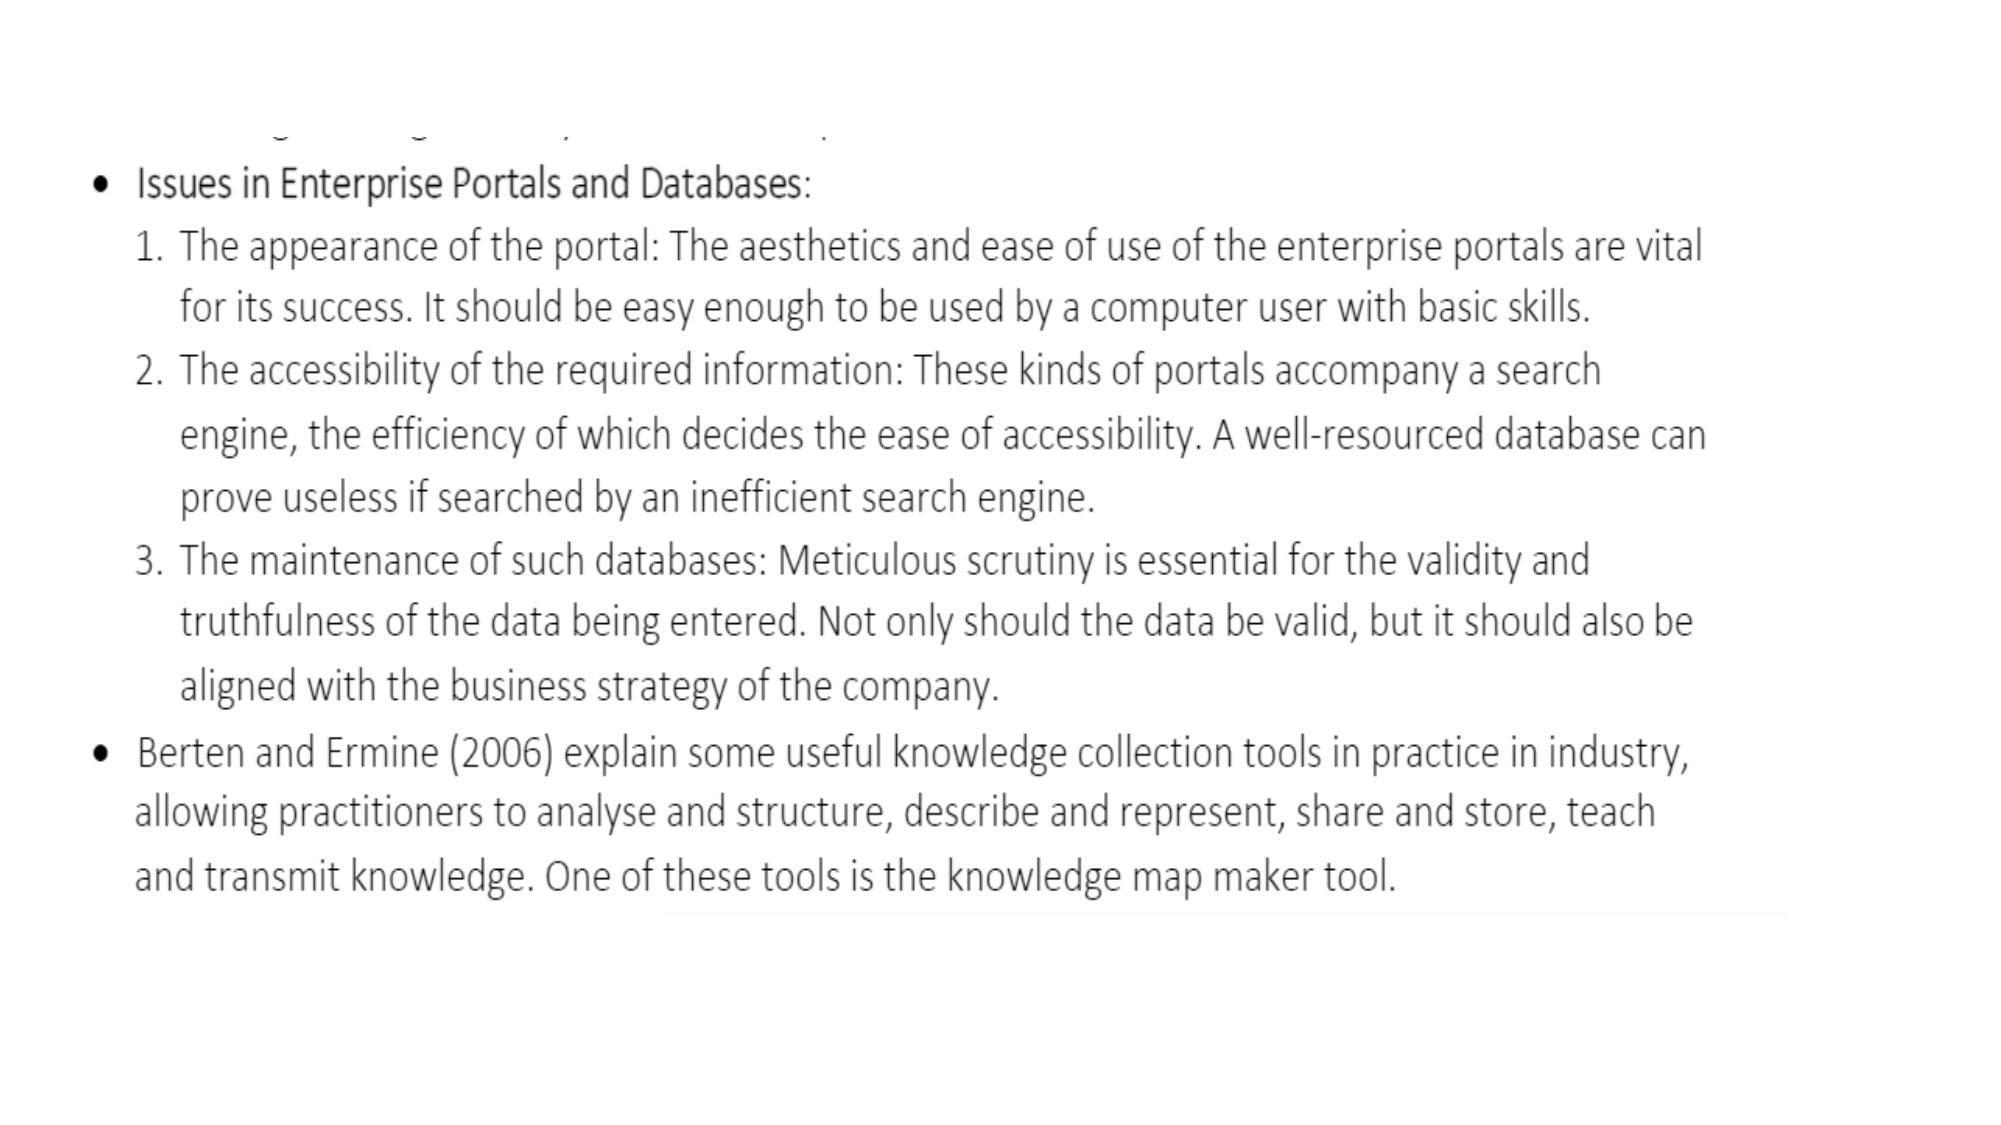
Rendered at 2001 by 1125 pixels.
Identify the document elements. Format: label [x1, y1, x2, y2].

picture [45, 137, 1788, 917]
